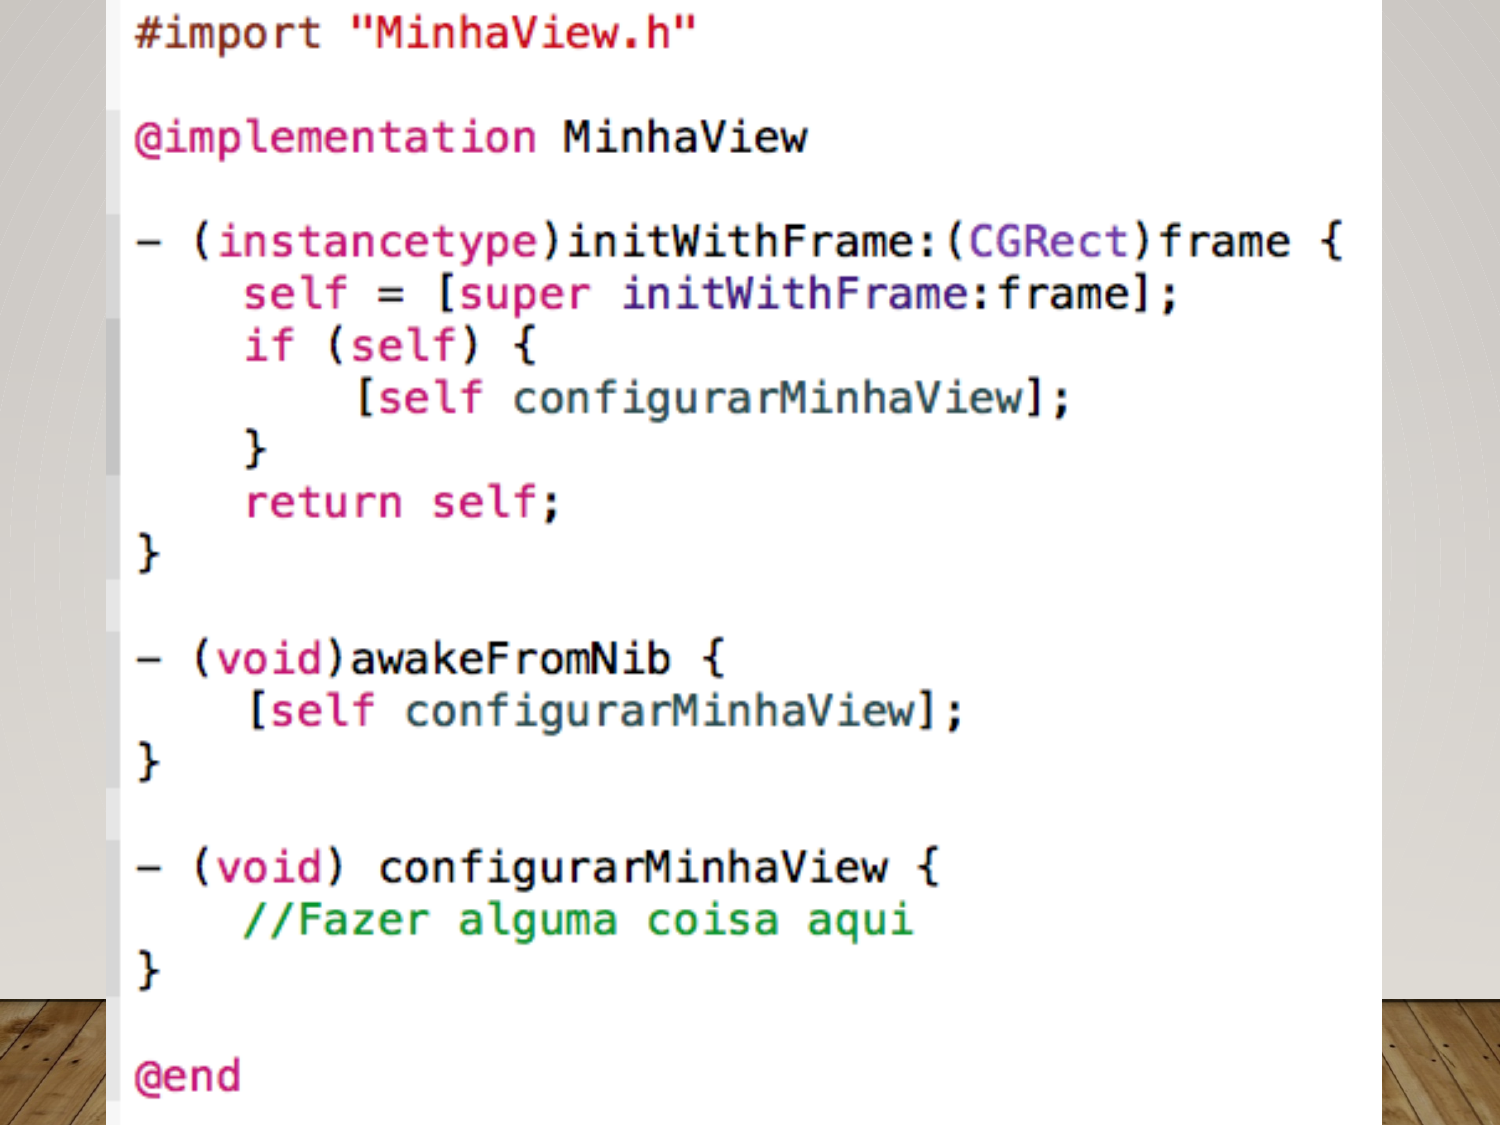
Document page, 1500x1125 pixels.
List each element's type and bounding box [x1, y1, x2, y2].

list [106, 0, 1382, 1125]
picture [1382, 999, 1500, 1125]
picture [0, 999, 106, 1125]
